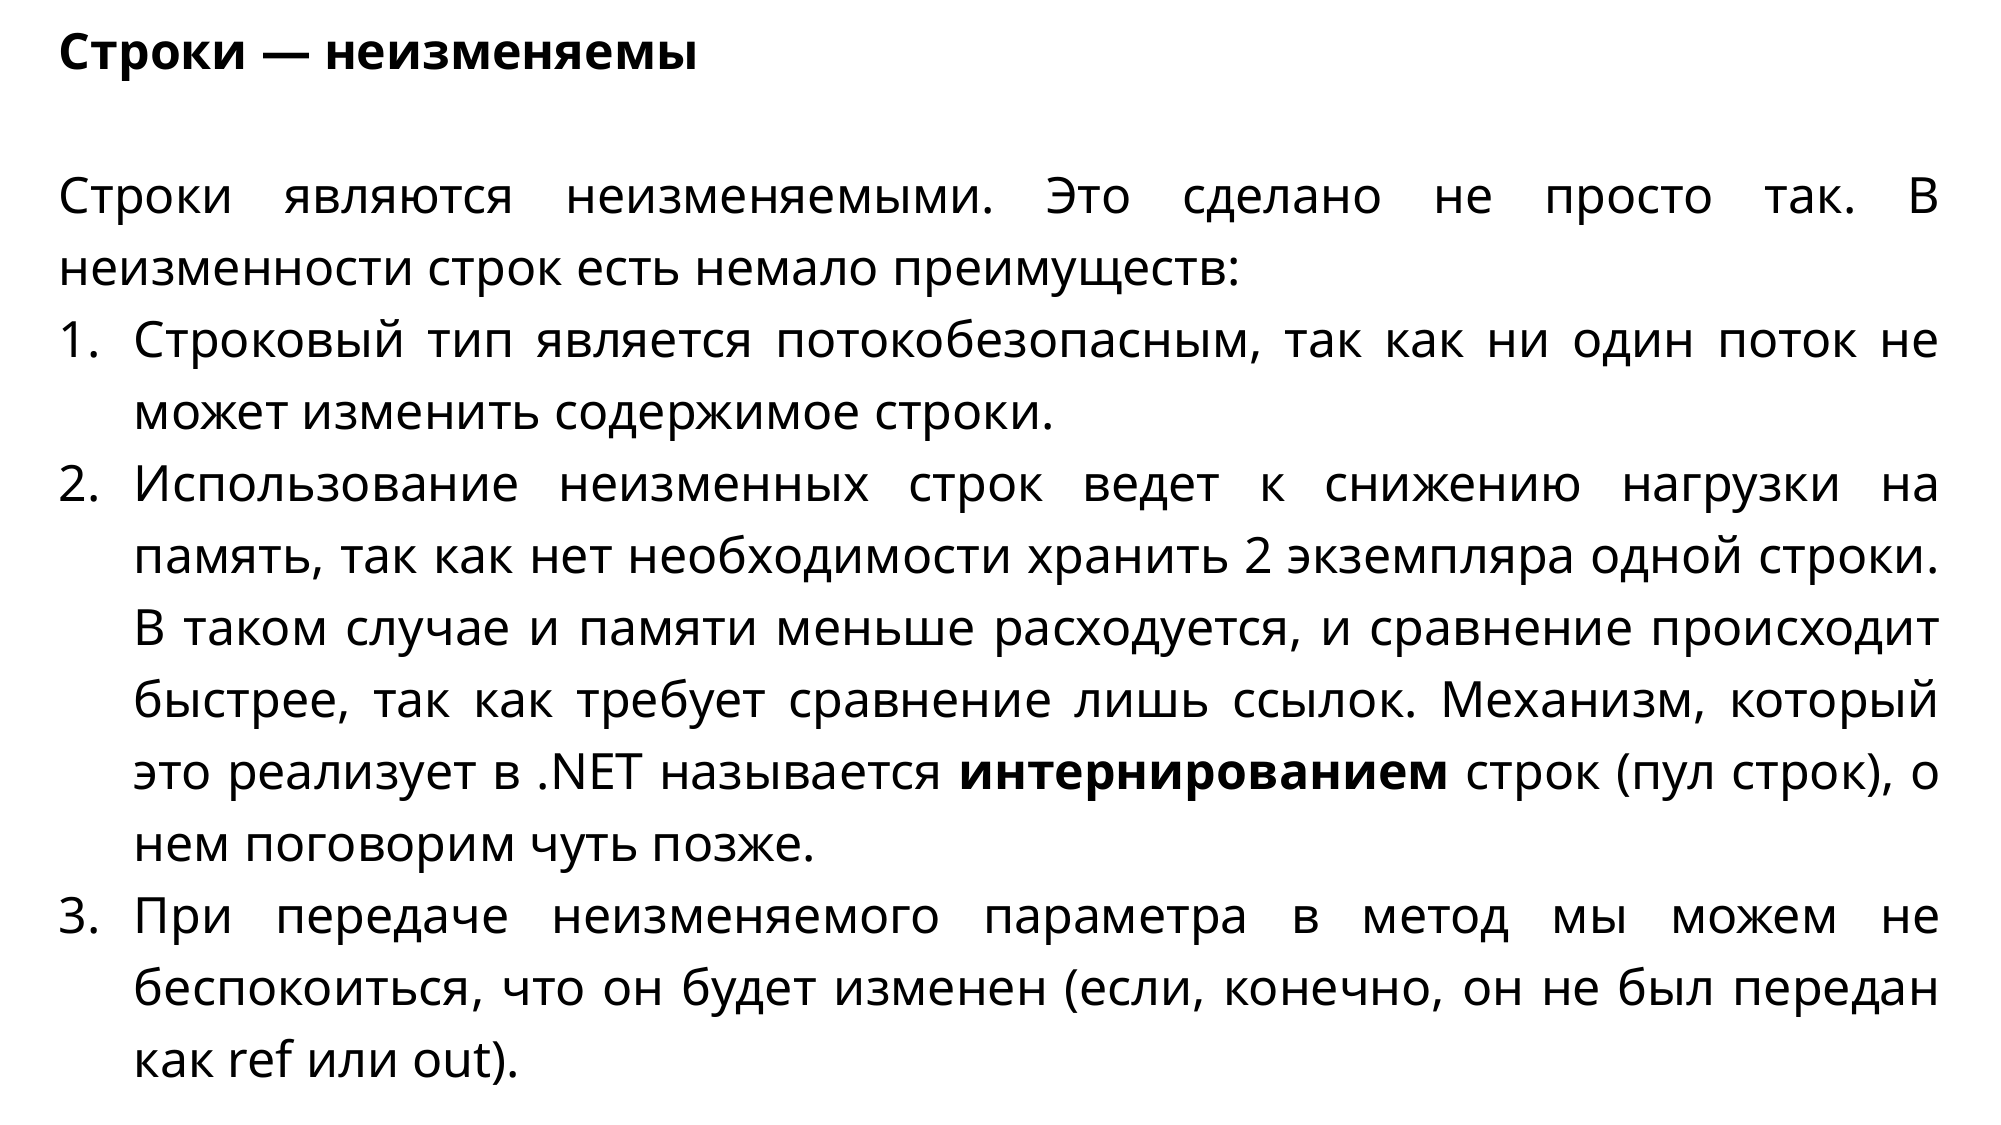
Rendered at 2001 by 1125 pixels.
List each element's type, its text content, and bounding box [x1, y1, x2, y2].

text_box Строки — неизменяемы Строки являются неизменяемыми. Это сделано не просто так. В неизменности строк есть немало преимуществ: Строковый тип является потокобезопасным, так как ни один поток не может изменить содержимое строки. Использование неизменных строк ведет к снижению нагрузки на память, так как нет необходимости хранить 2 экземпляра одной строки. В таком случае и памяти меньше расходуется, и сравнение происходит быстрее, так как требует сравнение лишь ссылок. Механизм, который это реализует в .NET называется интернированием строк (пул строк), о нем поговорим чуть позже. При передаче неизменяемого параметра в метод мы можем не беспокоиться, что он будет изменен (если, конечно, он не был передан как ref или out). [0, 0, 2000, 1095]
